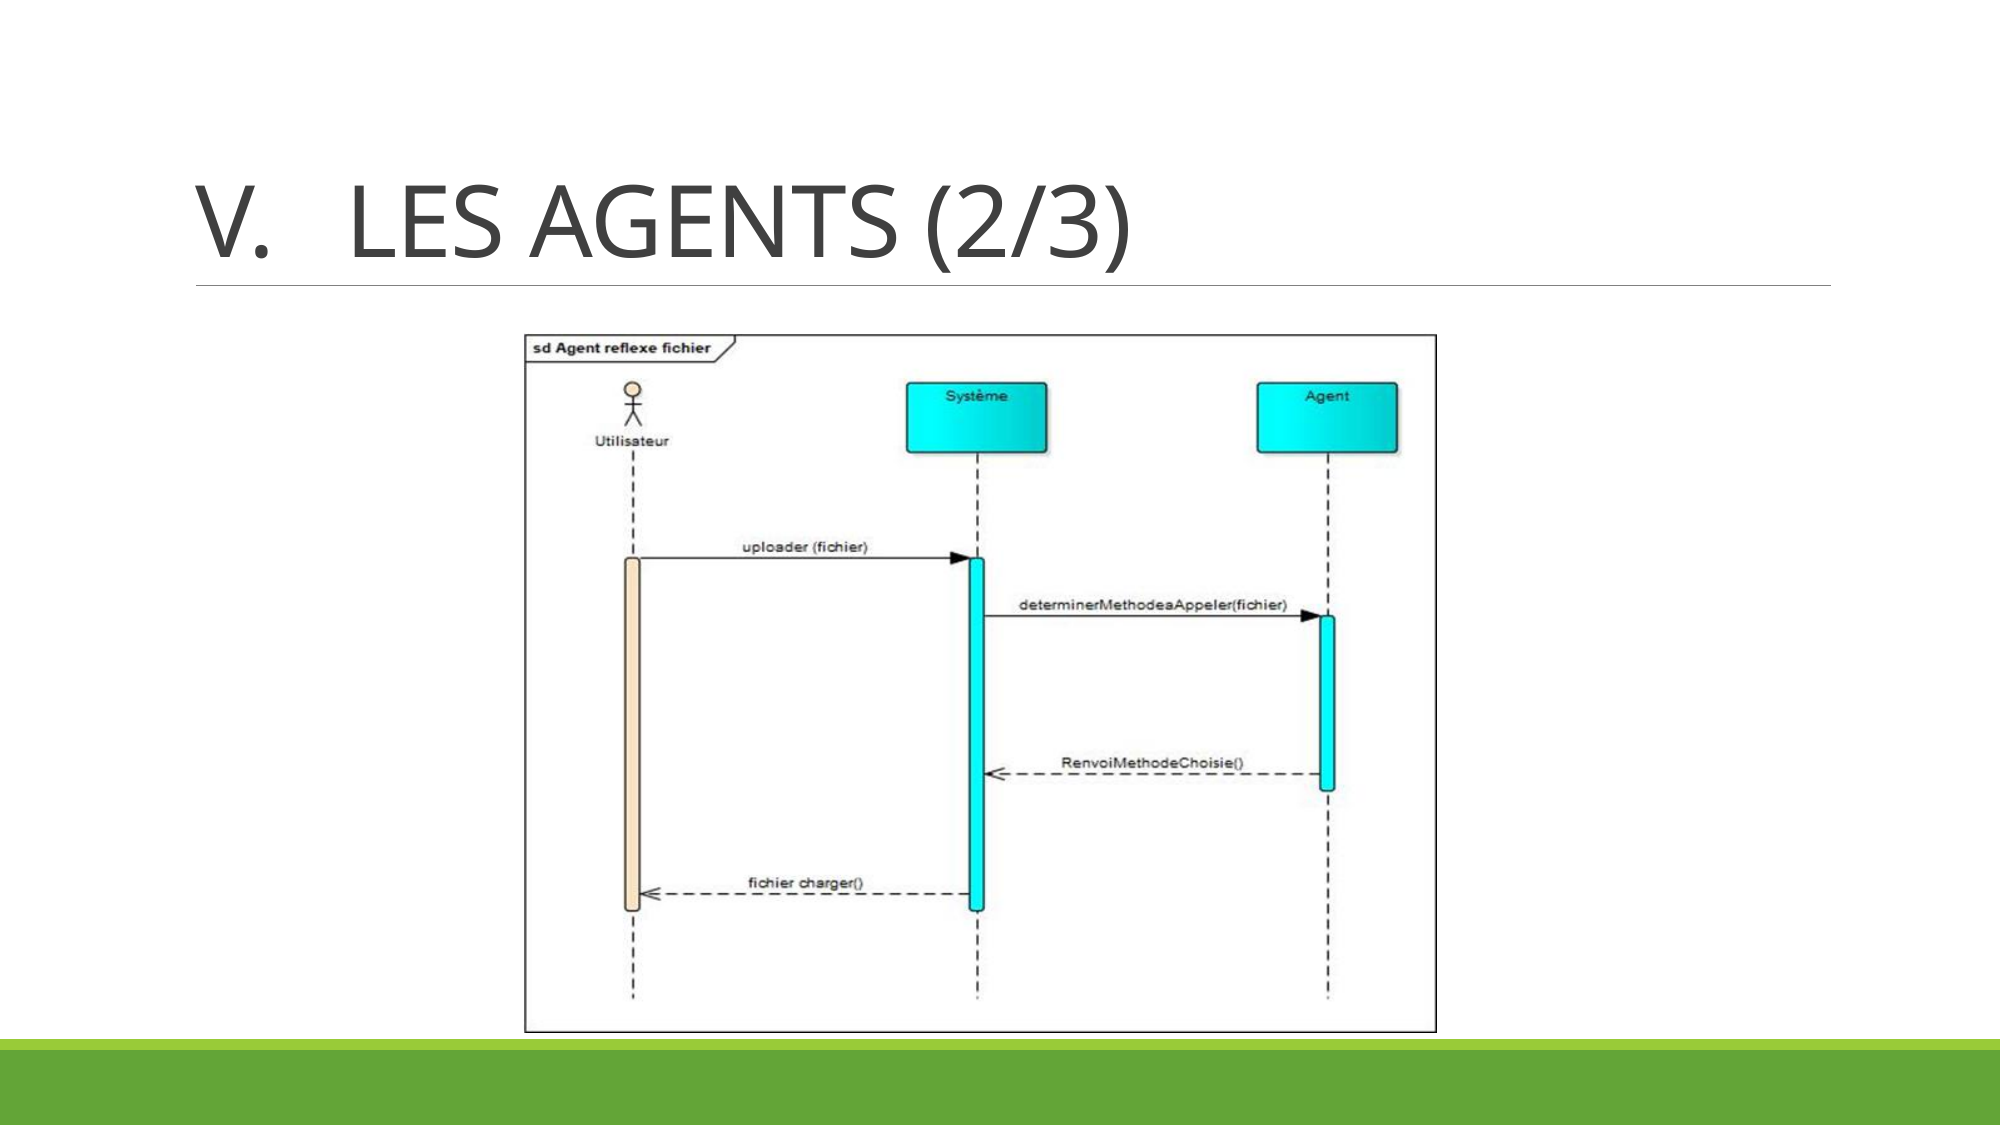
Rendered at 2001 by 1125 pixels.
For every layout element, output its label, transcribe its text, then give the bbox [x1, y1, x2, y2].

picture [523, 333, 1437, 1034]
title V. LES AGENTS (2/3) [180, 47, 1830, 285]
